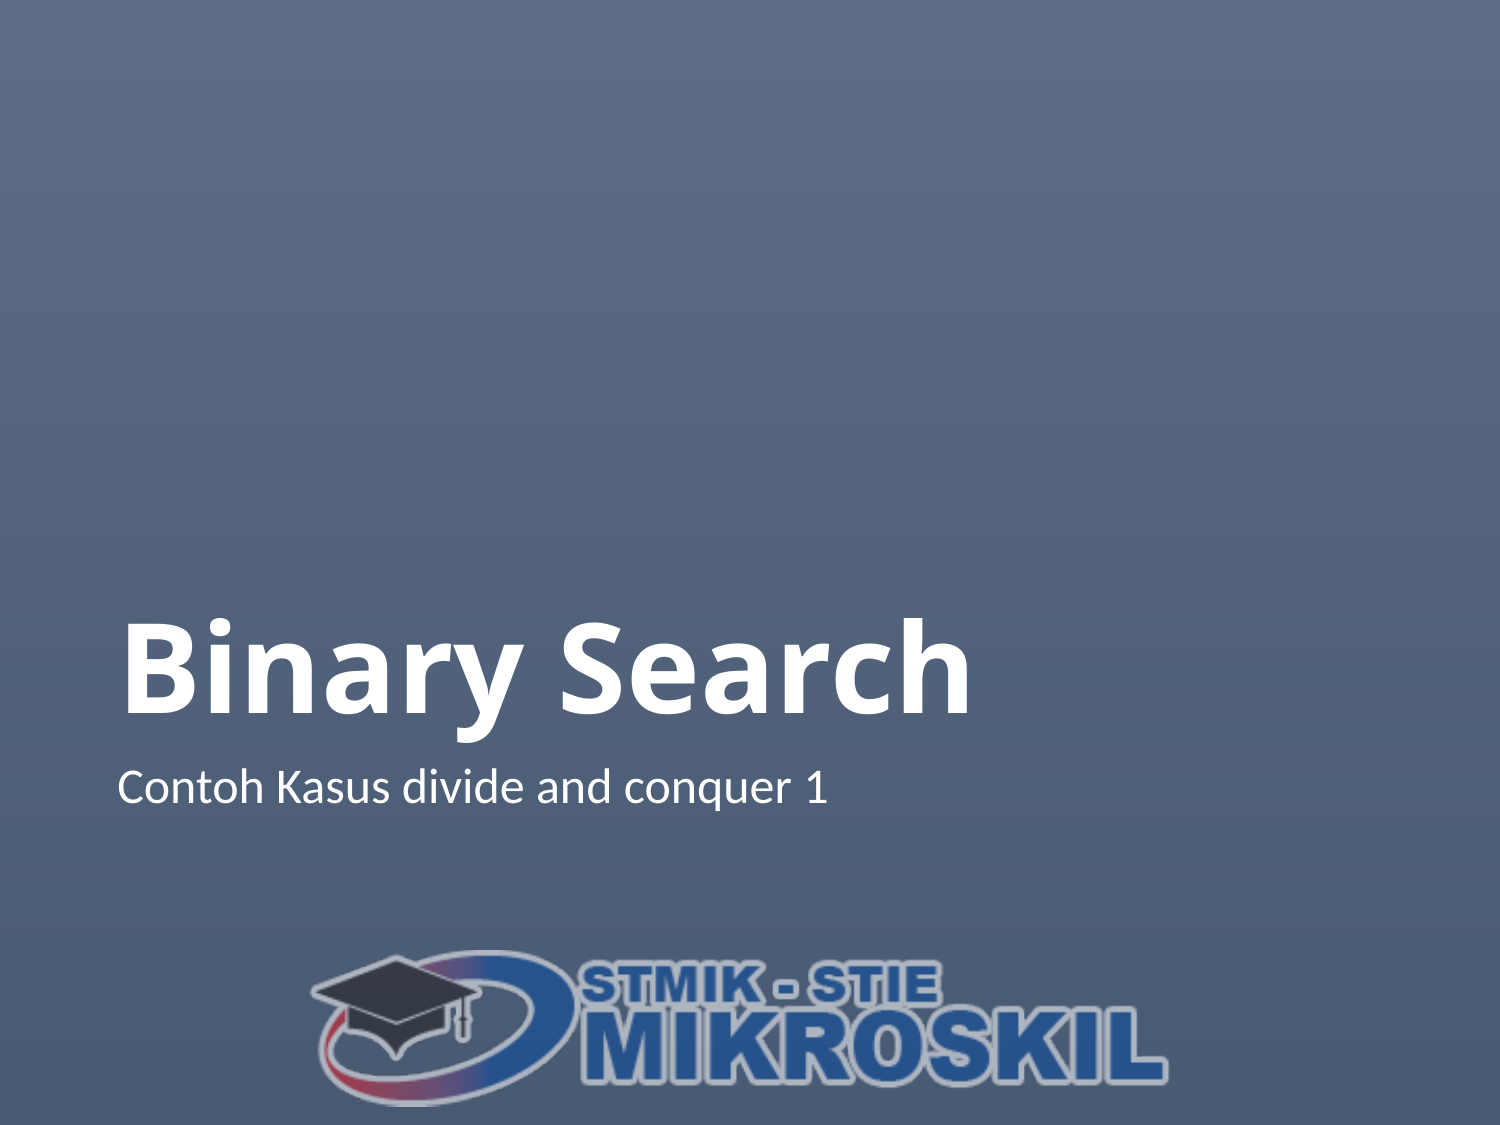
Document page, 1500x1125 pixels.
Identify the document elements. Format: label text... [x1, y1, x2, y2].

picture [308, 999, 1192, 1107]
list Contoh Kasus divide and conquer 1 [102, 752, 1397, 999]
title Binary Search [102, 280, 1397, 749]
